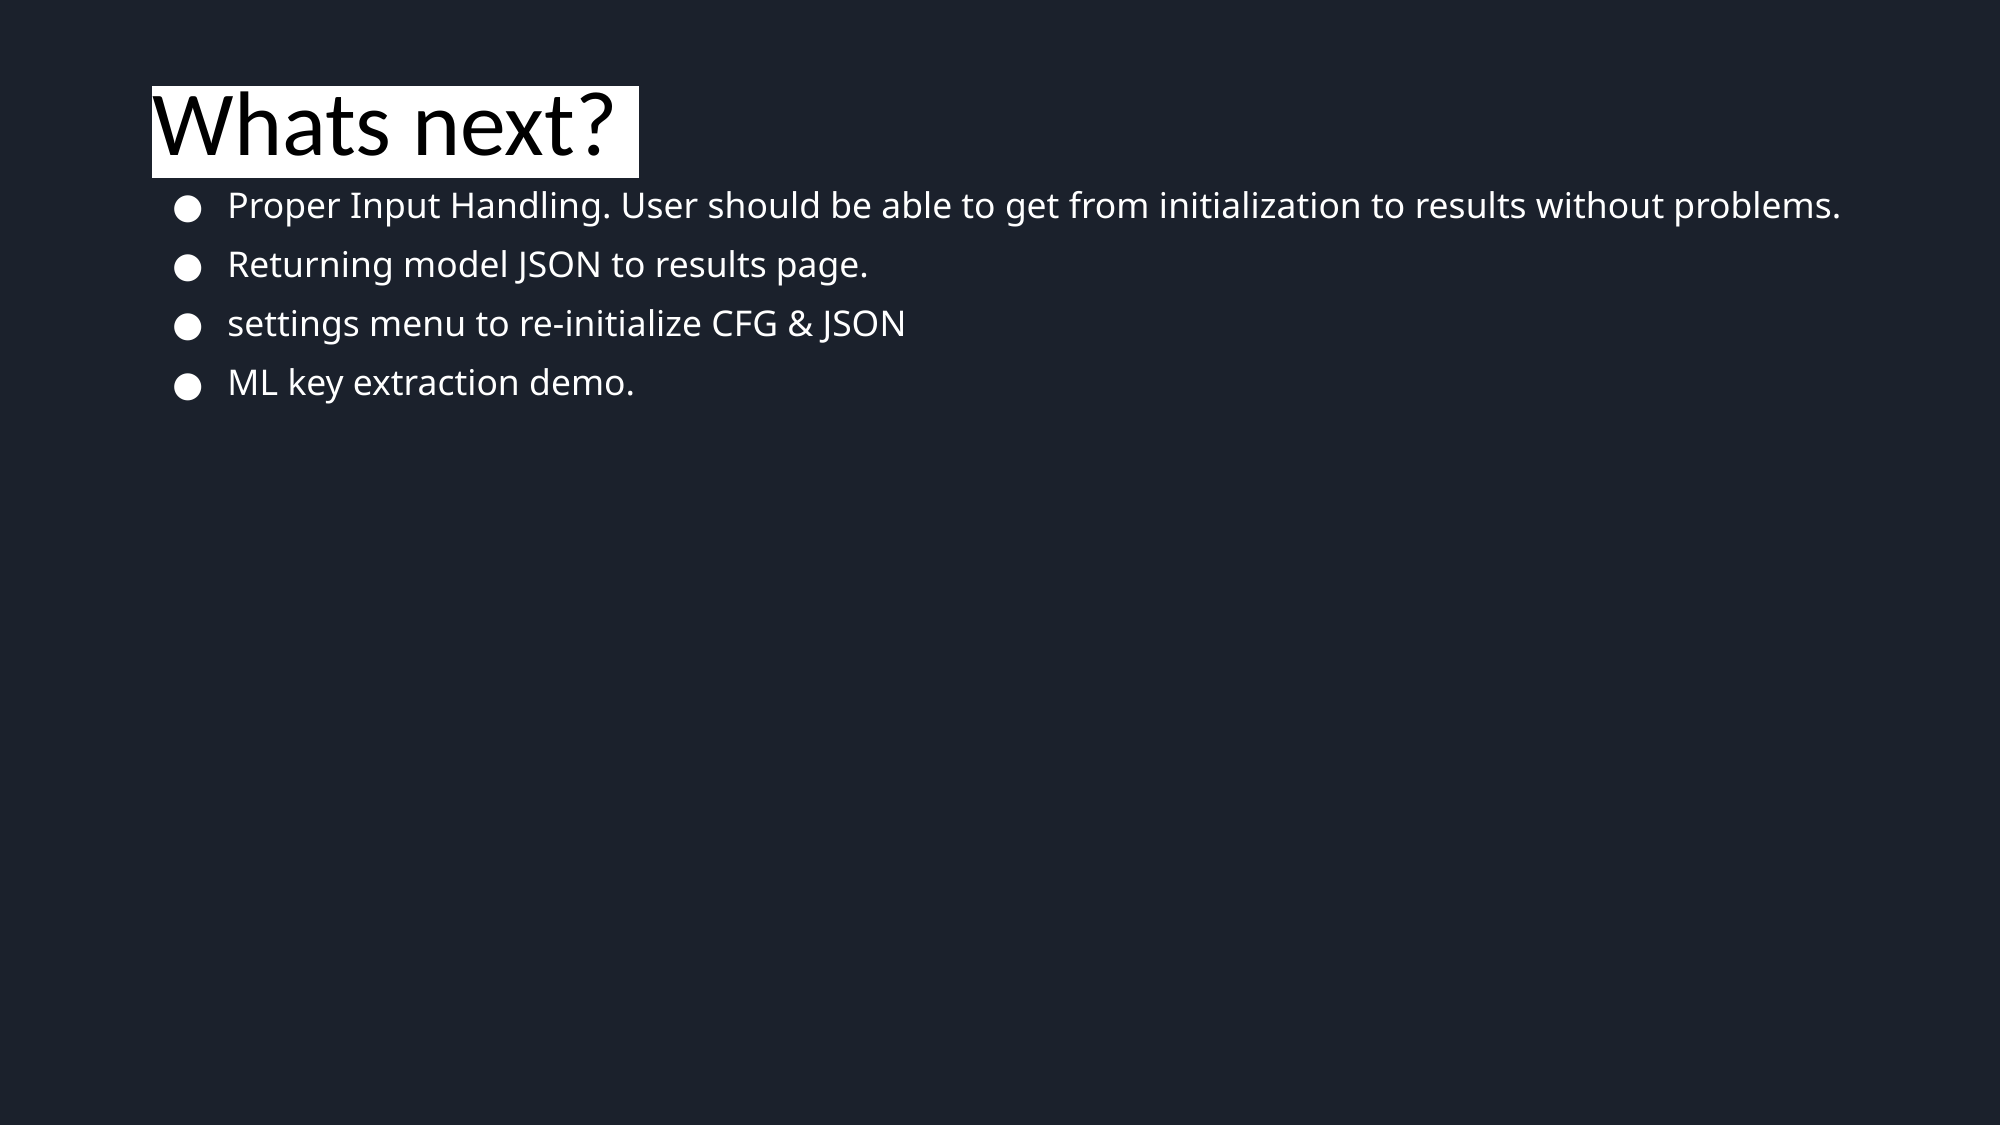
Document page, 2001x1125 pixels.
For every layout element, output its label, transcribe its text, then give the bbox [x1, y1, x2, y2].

list Proper Input Handling. User should be able to get from initialization to results without problems. Returning model JSON to results page. settings menu to re-initialize CFG & JSON ML key extraction demo. [137, 180, 1982, 895]
title Whats next? [137, 16, 1863, 180]
